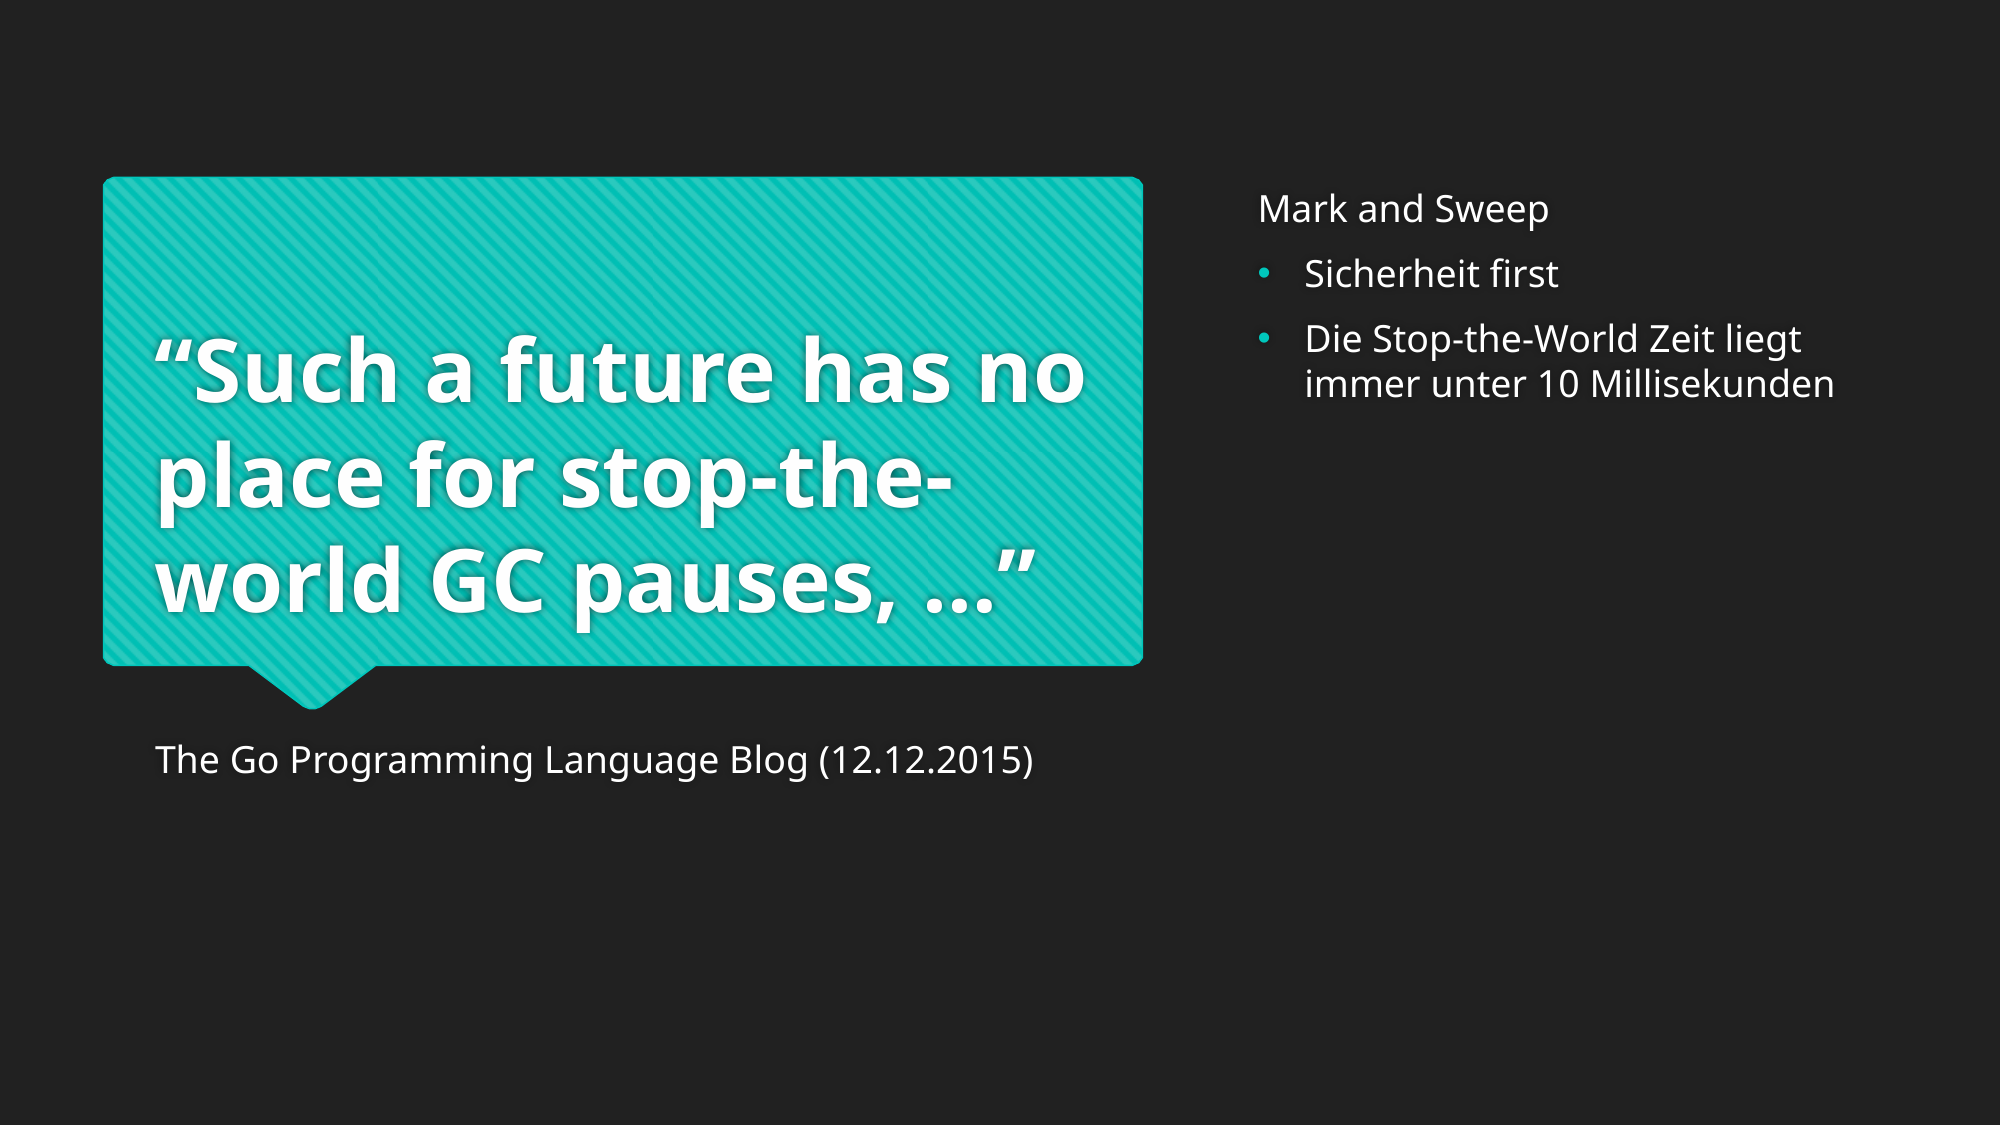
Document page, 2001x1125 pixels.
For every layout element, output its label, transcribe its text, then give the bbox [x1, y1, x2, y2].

list Mark and Sweep Sicherheit first Die Stop-the-World Zeit liegt immer unter 10 Millisekunden [1242, 177, 1868, 846]
list The Go Programming Language Blog (12.12.2015) [139, 728, 1107, 846]
title “Such a future has no place for stop-the-world GC pauses, …” [139, 203, 1107, 638]
